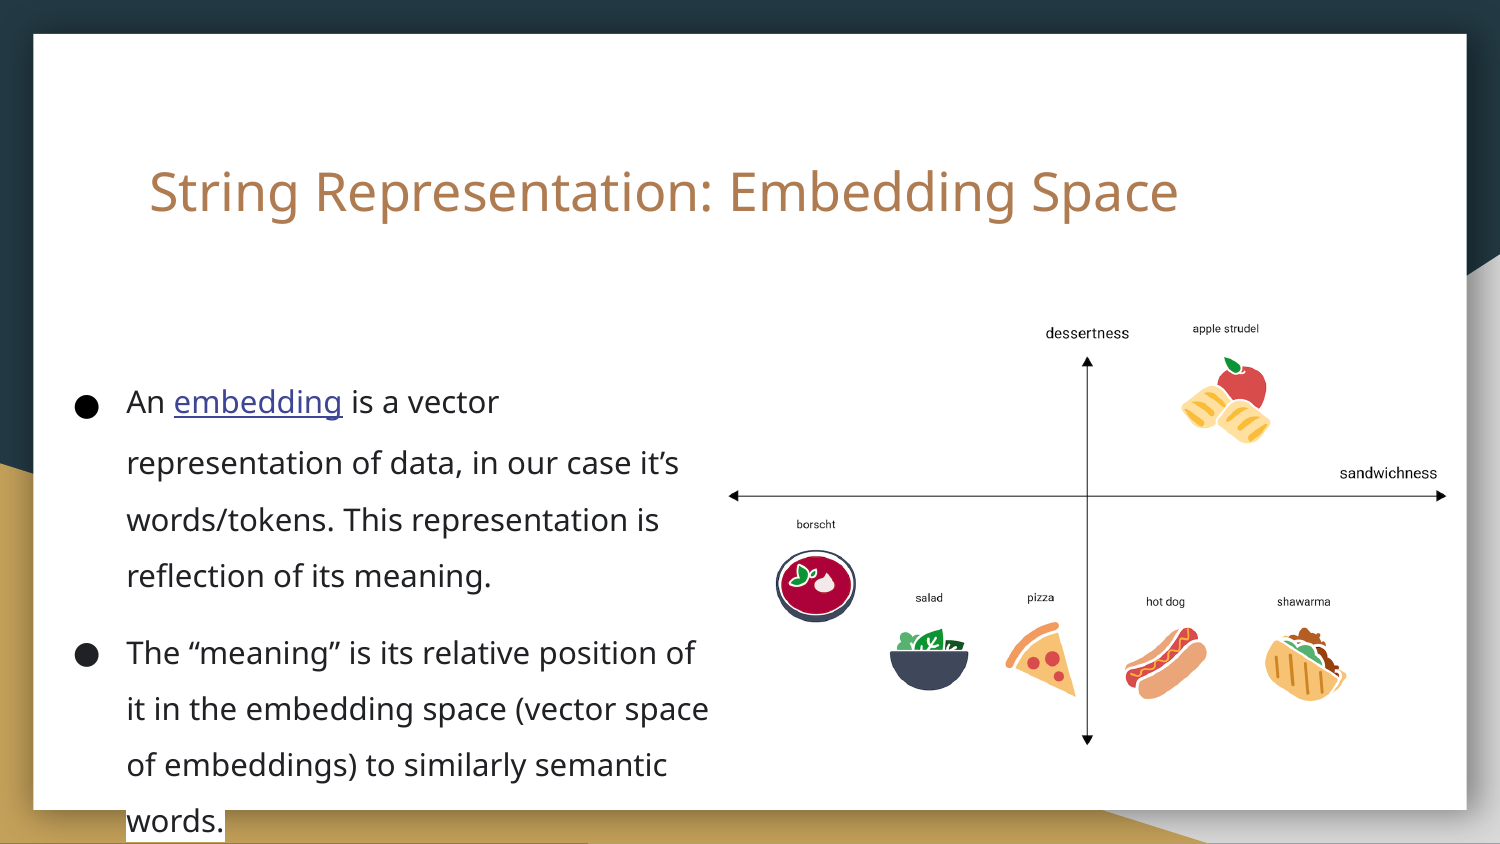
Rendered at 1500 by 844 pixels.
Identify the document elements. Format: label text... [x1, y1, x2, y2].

title String Representation: Embedding Space [134, 138, 1366, 296]
picture [716, 305, 1460, 756]
text_box An embedding is a vector representation of data, in our case it’s words/tokens. This representation is reflection of its meaning. The “meaning” is its relative position of it in the embedding space (vector space of embeddings) to similarly semantic words. [36, 345, 735, 844]
